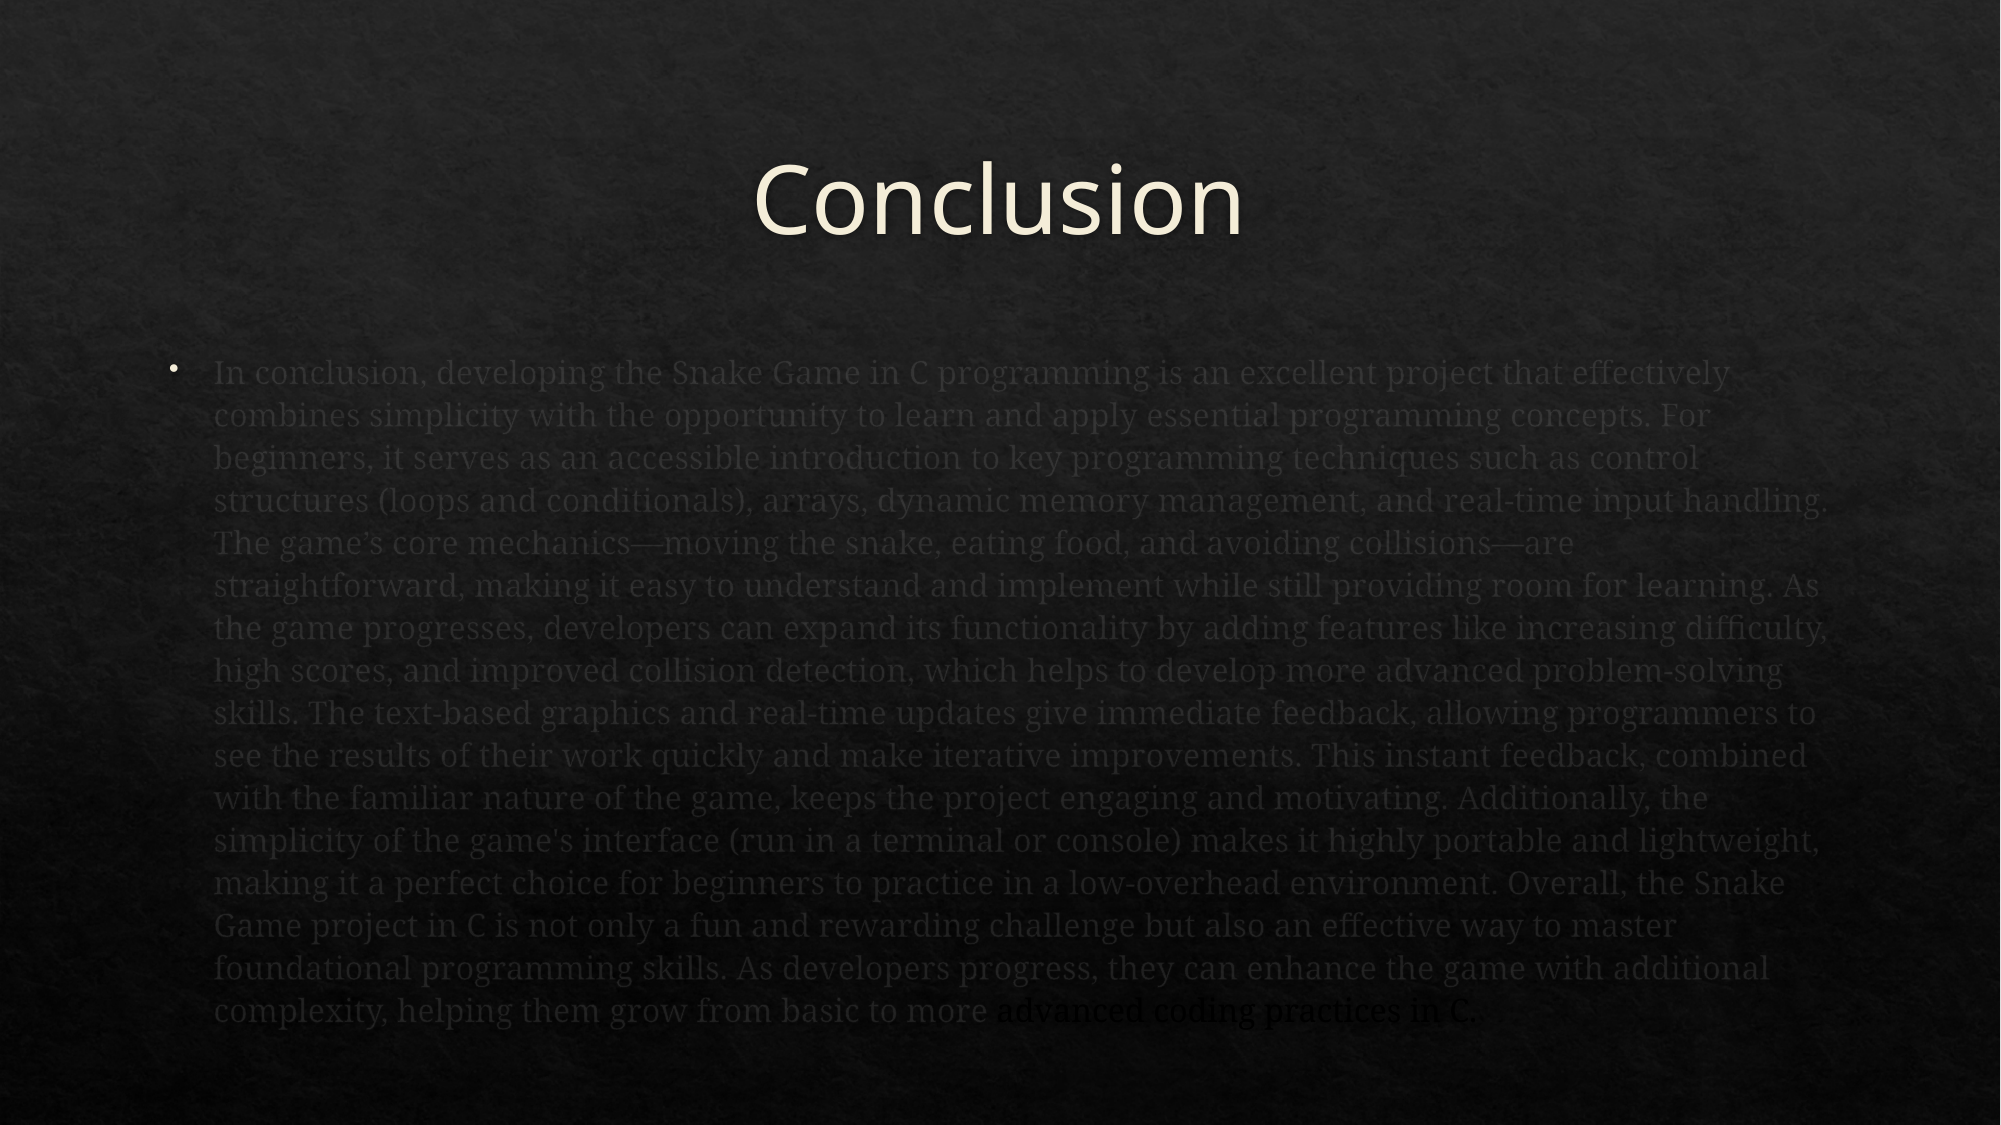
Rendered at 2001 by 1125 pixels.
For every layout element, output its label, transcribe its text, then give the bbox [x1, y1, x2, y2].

list In conclusion, developing the Snake Game in C programming is an excellent project that effectively combines simplicity with the opportunity to learn and apply essential programming concepts. For beginners, it serves as an accessible introduction to key programming techniques such as control structures (loops and conditionals), arrays, dynamic memory management, and real-time input handling. The game’s core mechanics—moving the snake, eating food, and avoiding collisions—are straightforward, making it easy to understand and implement while still providing room for learning. As the game progresses, developers can expand its functionality by adding features like increasing difficulty, high scores, and improved collision detection, which helps to develop more advanced problem-solving skills. The text-based graphics and real-time updates give immediate feedback, allowing programmers to see the results of their work quickly and make iterative improvements. This instant feedback, combined with the familiar nature of the game, keeps the project engaging and motivating. Additionally, the simplicity of the game's interface (run in a terminal or console) makes it highly portable and lightweight, making it a perfect choice for beginners to practice in a low-overhead environment. Overall, the Snake Game project in C is not only a fun and rewarding challenge but also an effective way to master foundational programming skills. As developers progress, they can enhance the game with additional complexity, helping them grow from basic to more advanced coding practices in C. [149, 340, 1849, 1052]
title Conclusion [149, 99, 1849, 307]
